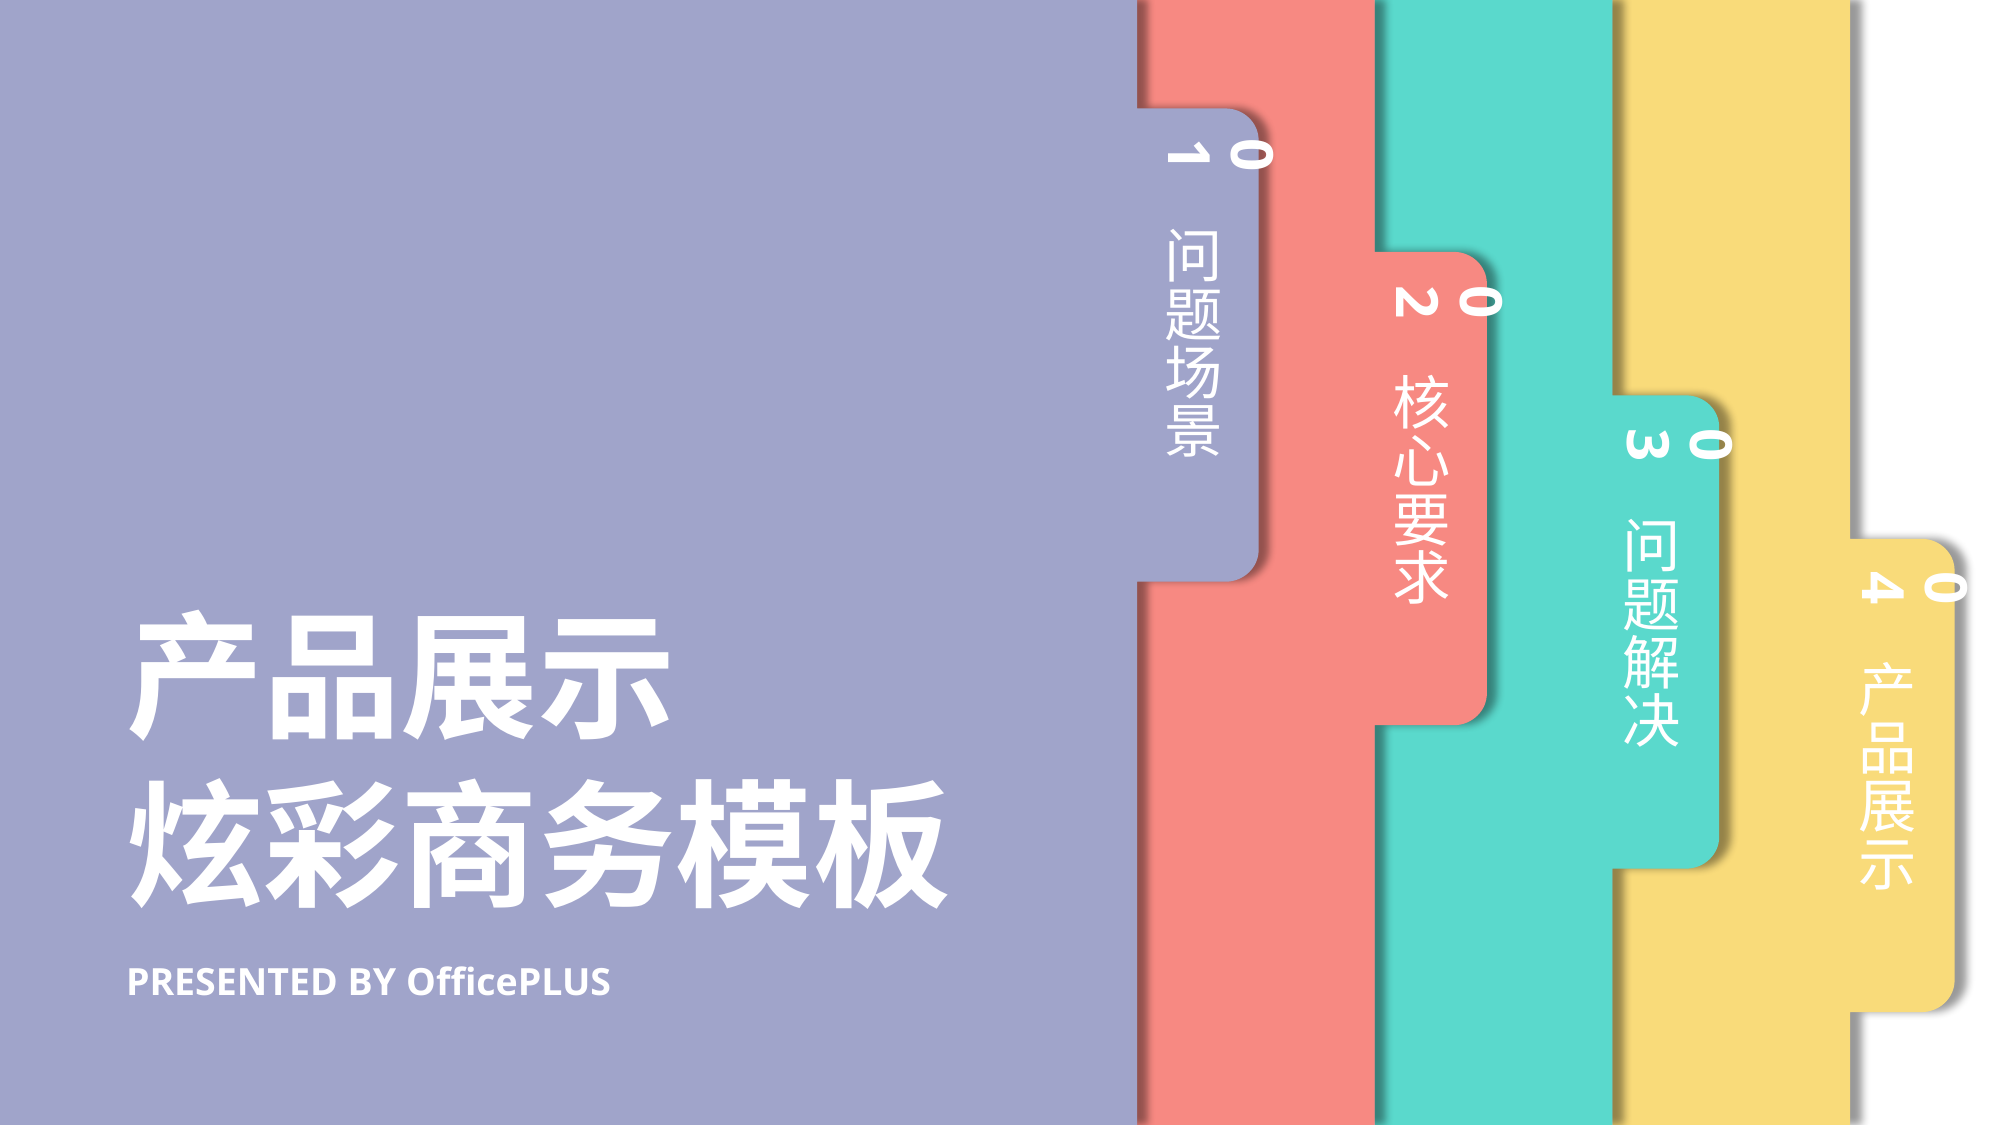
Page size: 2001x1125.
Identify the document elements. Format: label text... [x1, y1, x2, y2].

list 02 [1376, 270, 1476, 359]
list 核心要求 [1376, 359, 1476, 715]
list 04 [1842, 556, 1942, 646]
list 产品展示 [1842, 646, 1942, 1002]
list 03 [1607, 413, 1706, 502]
list 01 [1148, 123, 1248, 212]
list 问题场景 [1148, 212, 1248, 569]
list 产品展示 炫彩商务模板 [111, 601, 1071, 933]
list 问题解决 [1606, 501, 1706, 859]
list PRESENTED BY OfficePLUS [111, 955, 1071, 1017]
